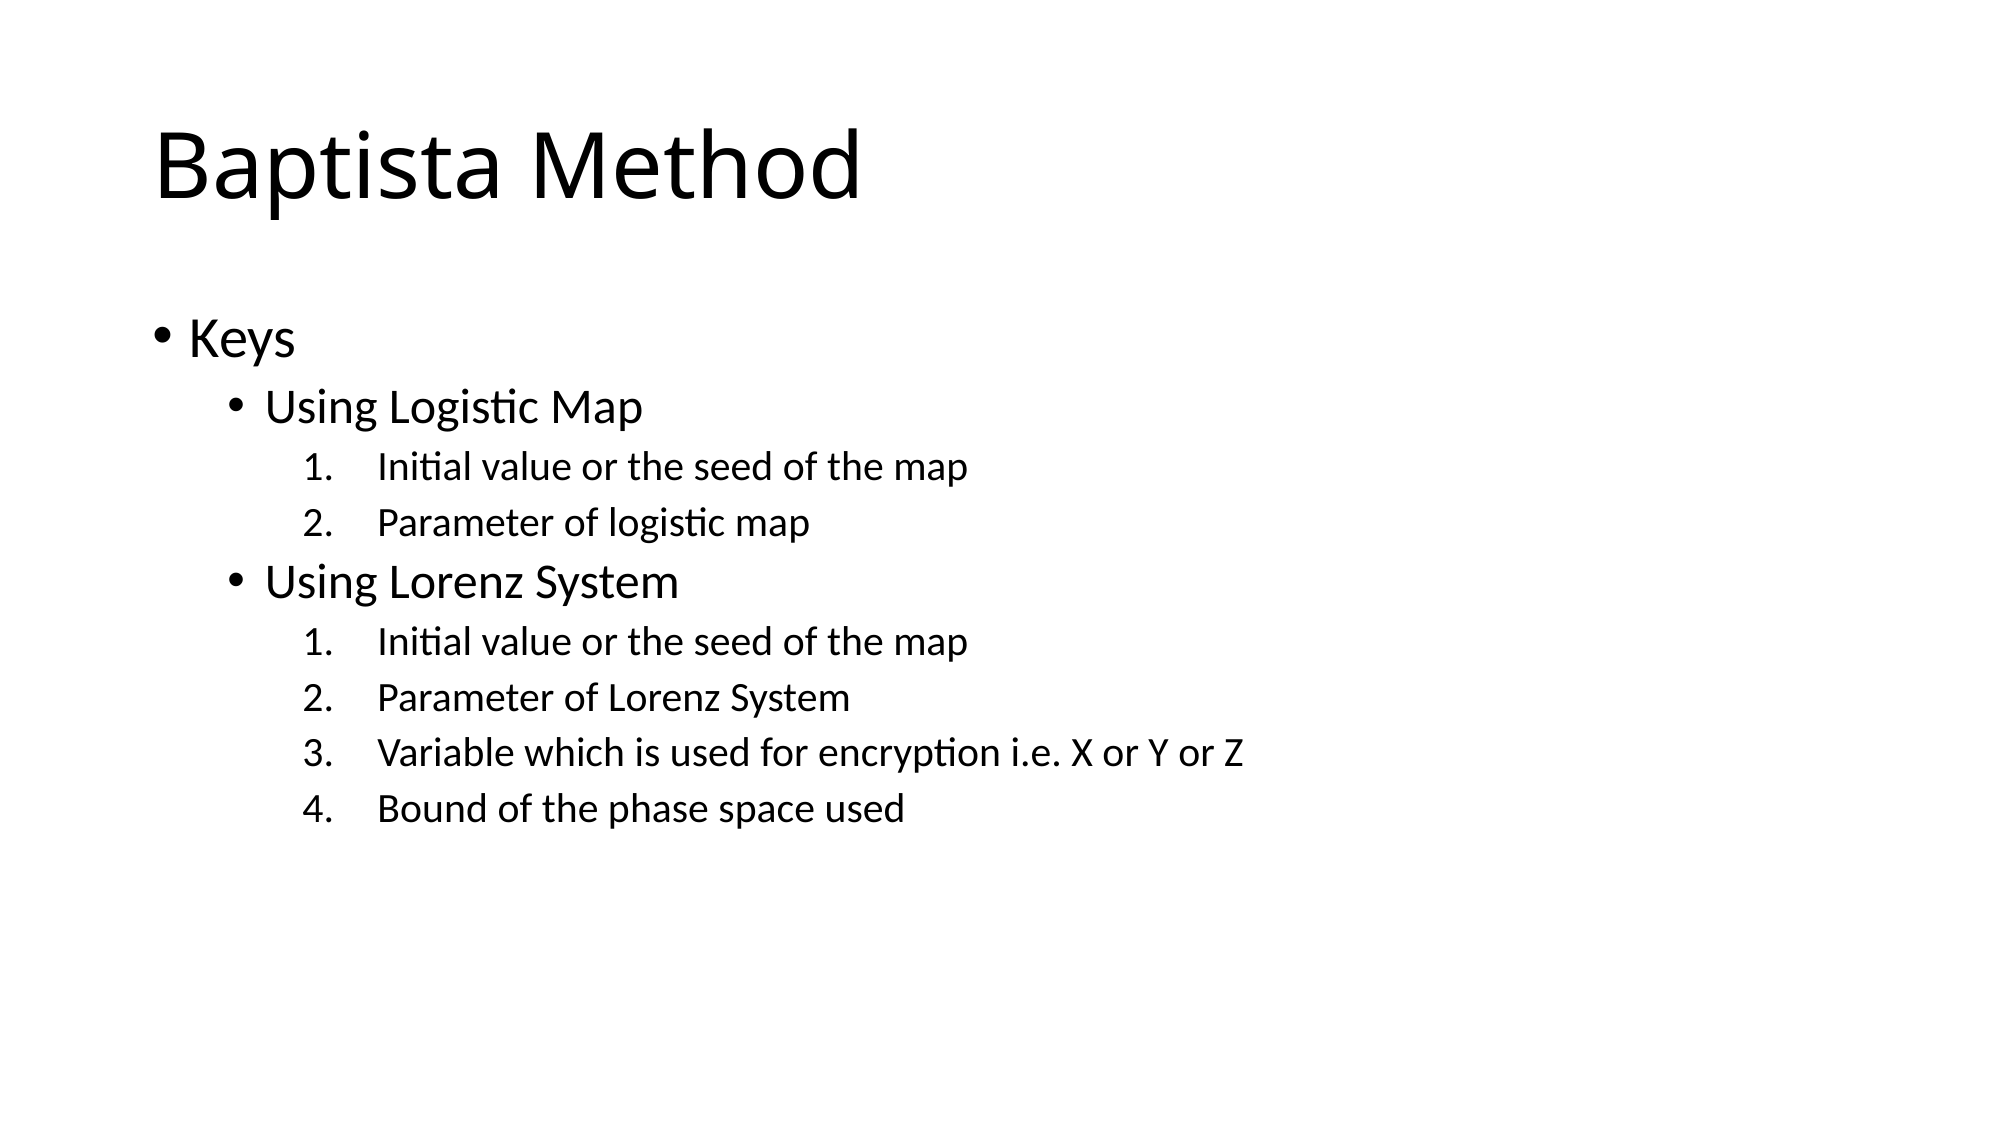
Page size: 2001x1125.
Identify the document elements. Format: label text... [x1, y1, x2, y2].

list Keys Using Logistic Map Initial value or the seed of the map Parameter of logistic map Using Lorenz System Initial value or the seed of the map Parameter of Lorenz System Variable which is used for encryption i.e. X or Y or Z Bound of the phase space used [137, 299, 1863, 1014]
title Baptista Method [137, 59, 1863, 278]
